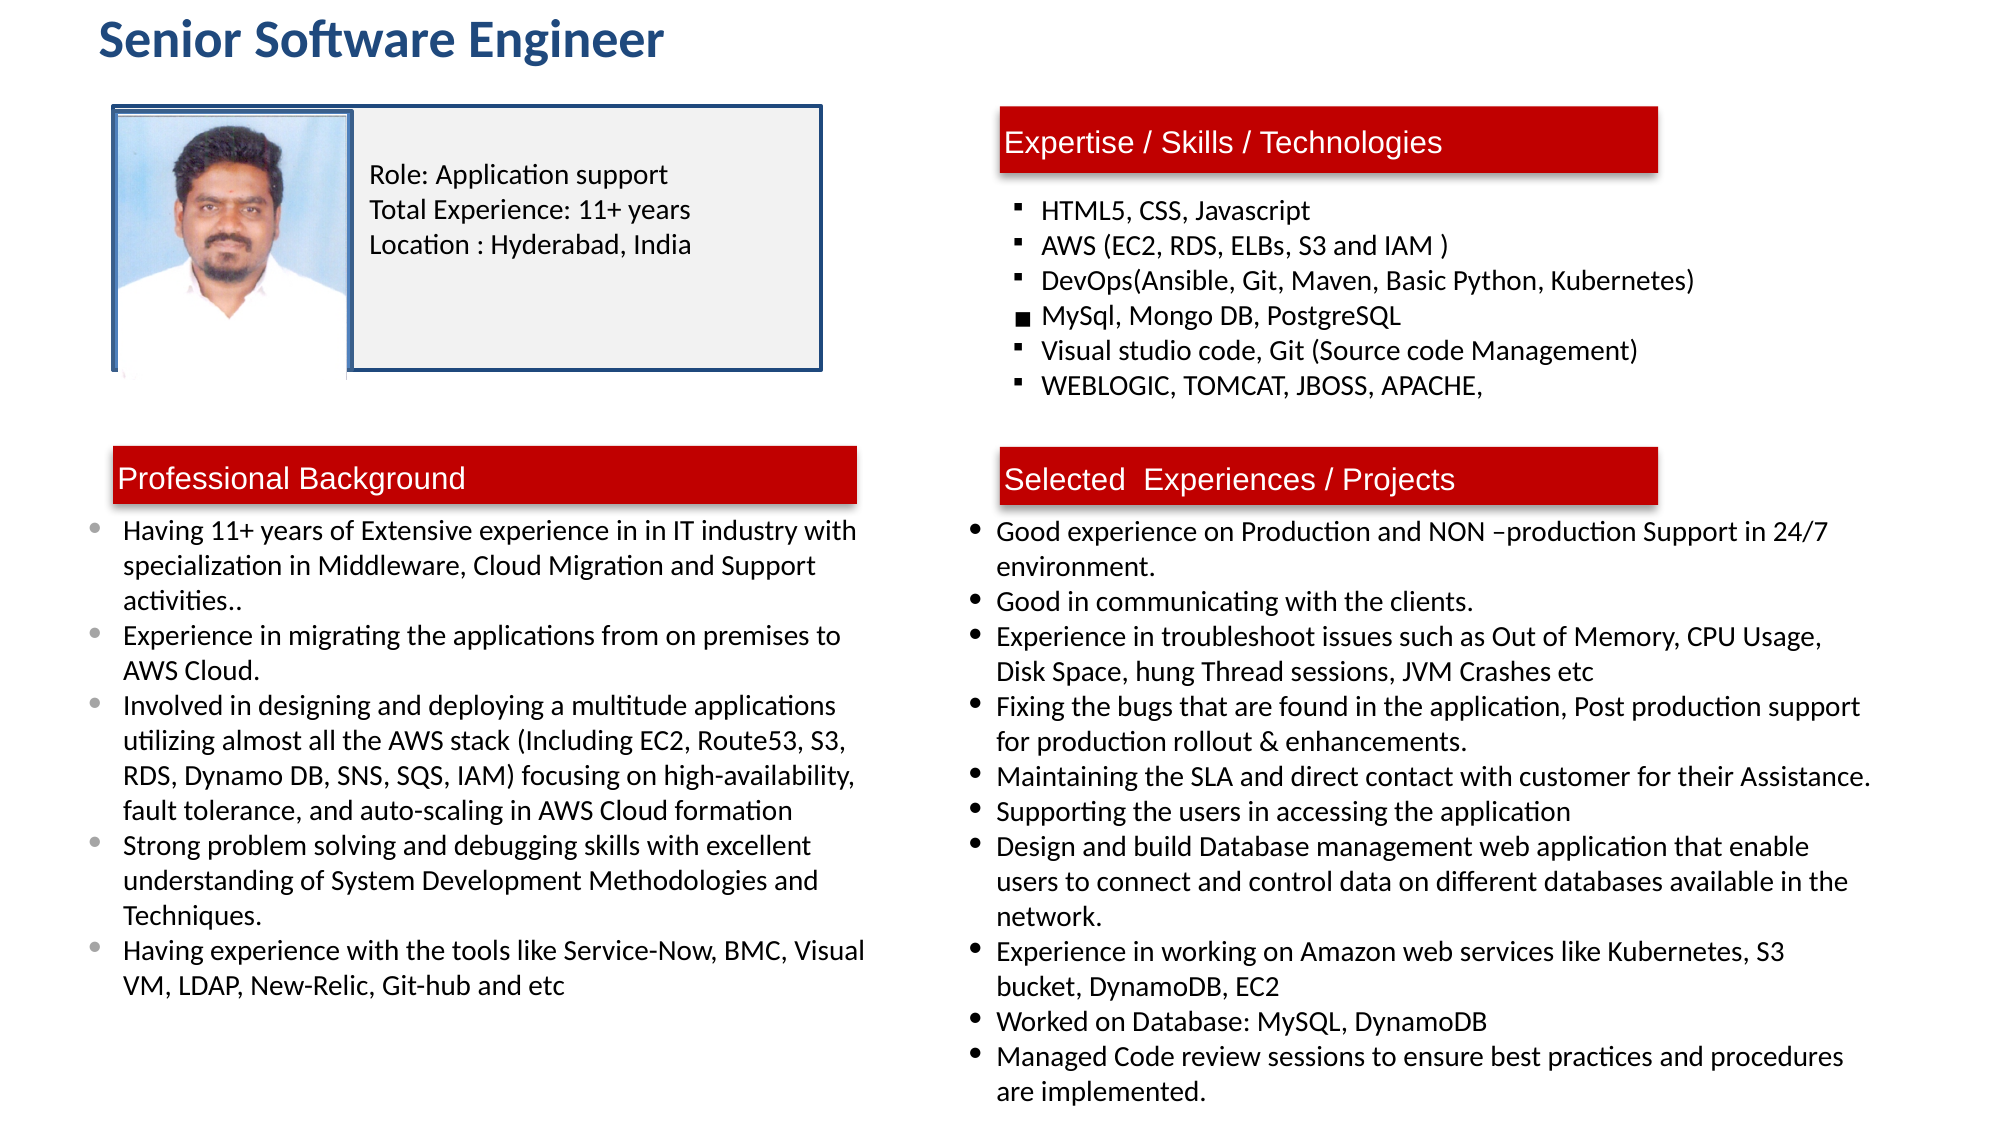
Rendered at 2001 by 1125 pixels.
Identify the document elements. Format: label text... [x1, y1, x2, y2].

text_box Role: Application support Total Experience: 11+ years Location : Hyderabad, India [365, 151, 822, 313]
text_box Professional Background [113, 445, 857, 504]
text_box Selected Experiences / Projects [999, 446, 1659, 505]
text_box Expertise / Skills / Technologies [999, 106, 1659, 173]
picture [117, 114, 347, 380]
text_box Good experience on Production and NON –production Support in 24/7 environment. Good in communicating with the clients. Experience in troubleshoot issues such as Out of Memory, CPU Usage, Disk Space, hung Thread sessions, JVM Crashes etc Fixing the bugs that are found in the application, Post production support for production rollout & enhancements. Maintaining the SLA and direct contact with customer for their Assistance. Supporting the users in accessing the application Design and build Database management web application that enable users to connect and control data on different databases available in the network. Experience in working on Amazon web services like Kubernetes, S3 bucket, DynamoDB, EC2 Worked on Database: MySQL, DynamoDB Managed Code review sessions to ensure best practices and procedures are implemented. [954, 505, 1891, 1114]
text_box HTML5, CSS, Javascript AWS (EC2, RDS, ELBs, S3 and IAM ) DevOps(Ansible, Git, Maven, Basic Python, Kubernetes) MySql, Mongo DB, PostgreSQL Visual studio code, Git (Source code Management) WEBLOGIC, TOMCAT, JBOSS, APACHE, [999, 185, 1802, 409]
text_box Photo [111, 109, 354, 372]
text_box [113, 106, 822, 370]
text_box Having 11+ years of Extensive experience in in IT industry with specialization in Middleware, Cloud Migration and Support activities.. Experience in migrating the applications from on premises to AWS Cloud. Involved in designing and deploying a multitude applications utilizing almost all the AWS stack (Including EC2, Route53, S3, RDS, Dynamo DB, SNS, SQS, IAM) focusing on high-availability, fault tolerance, and auto-scaling in AWS Cloud formation Strong problem solving and debugging skills with excellent understanding of System Development Methodologies and Techniques. Having experience with the tools like Service-Now, BMC, Visual VM, LDAP, New-Relic, Git-hub and etc [72, 504, 914, 1008]
text_box Senior Software Engineer [85, 0, 1366, 76]
